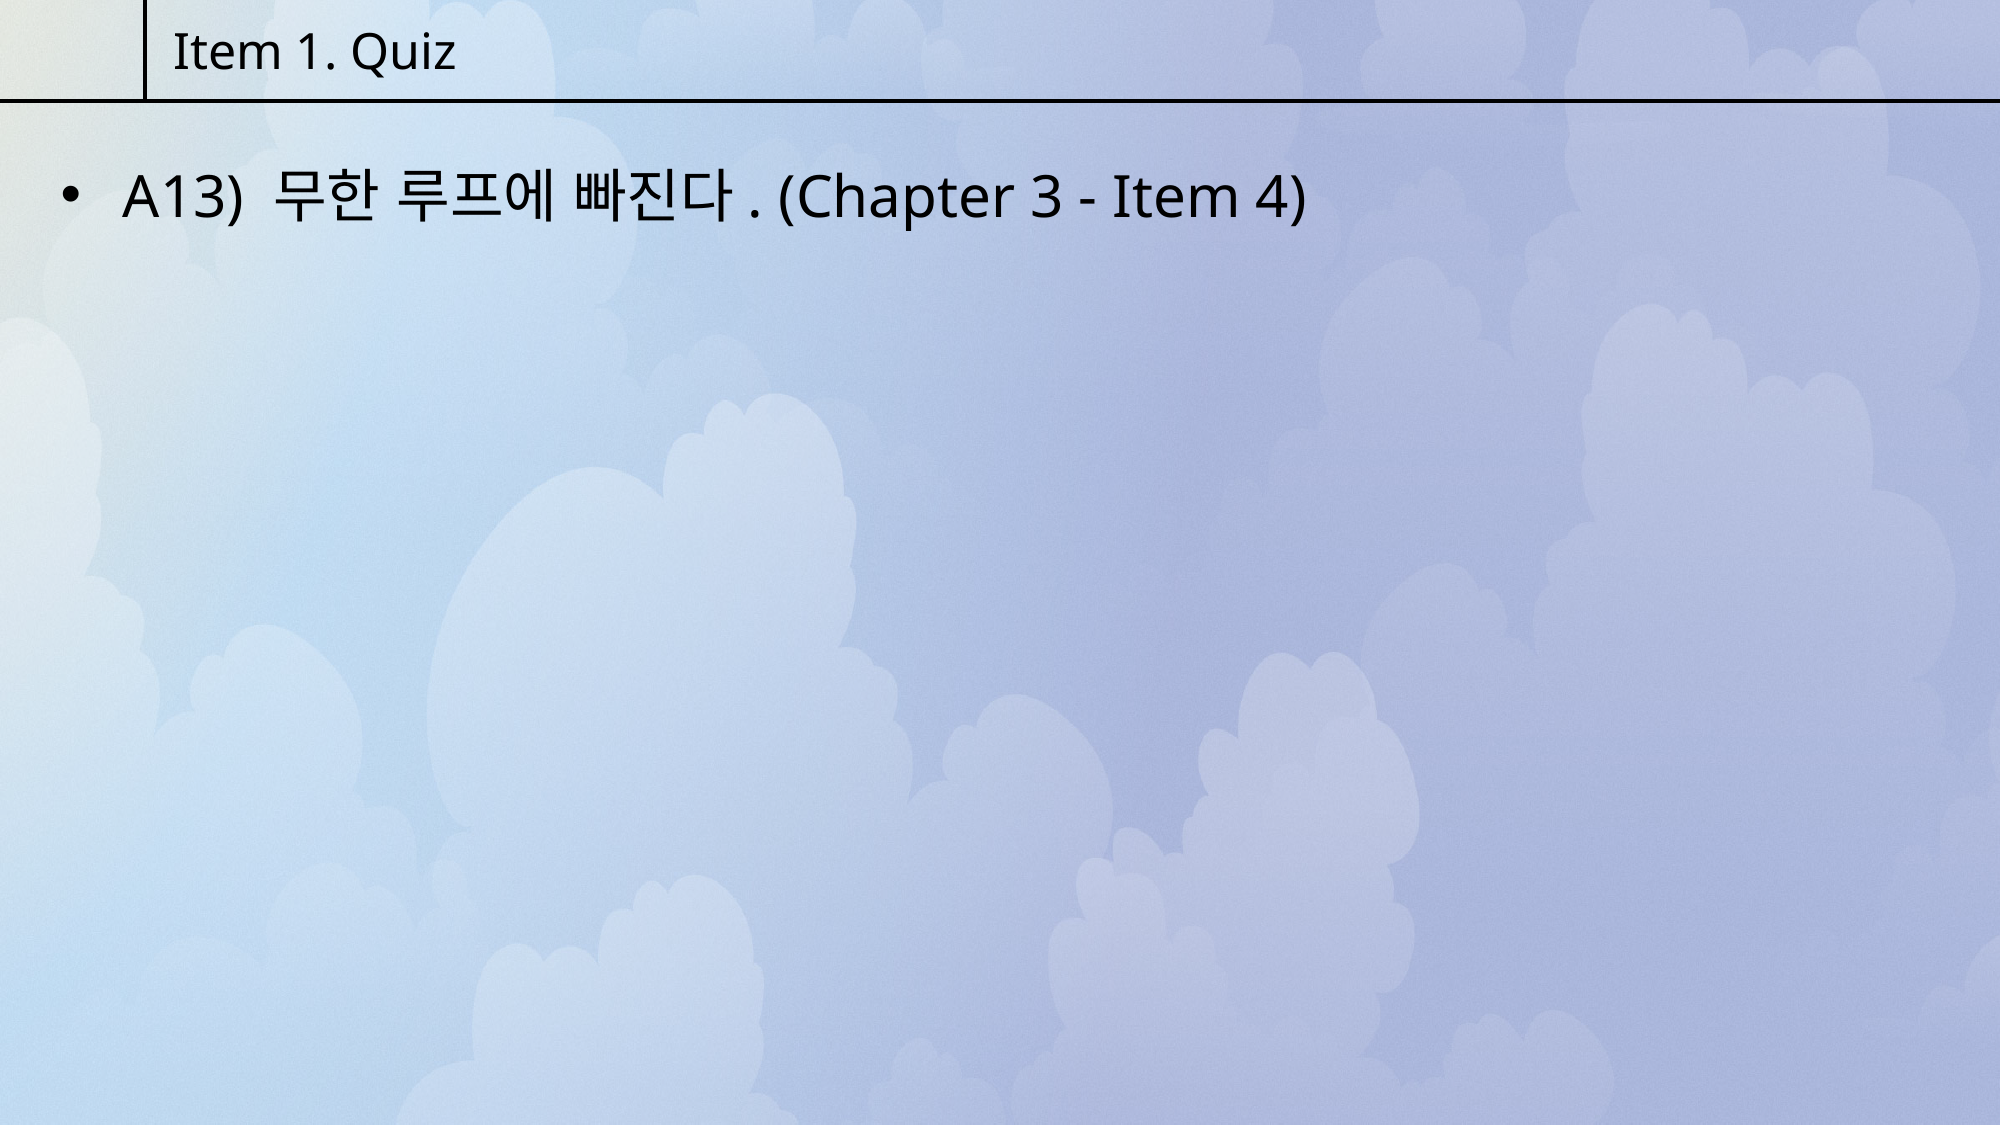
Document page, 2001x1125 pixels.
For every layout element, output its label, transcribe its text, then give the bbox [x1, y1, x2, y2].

text_box Item 1. Quiz [149, 12, 2000, 88]
text_box A13) 무한 루프에 빠진다. (Chapter 3 - Item 4) [45, 151, 1784, 237]
